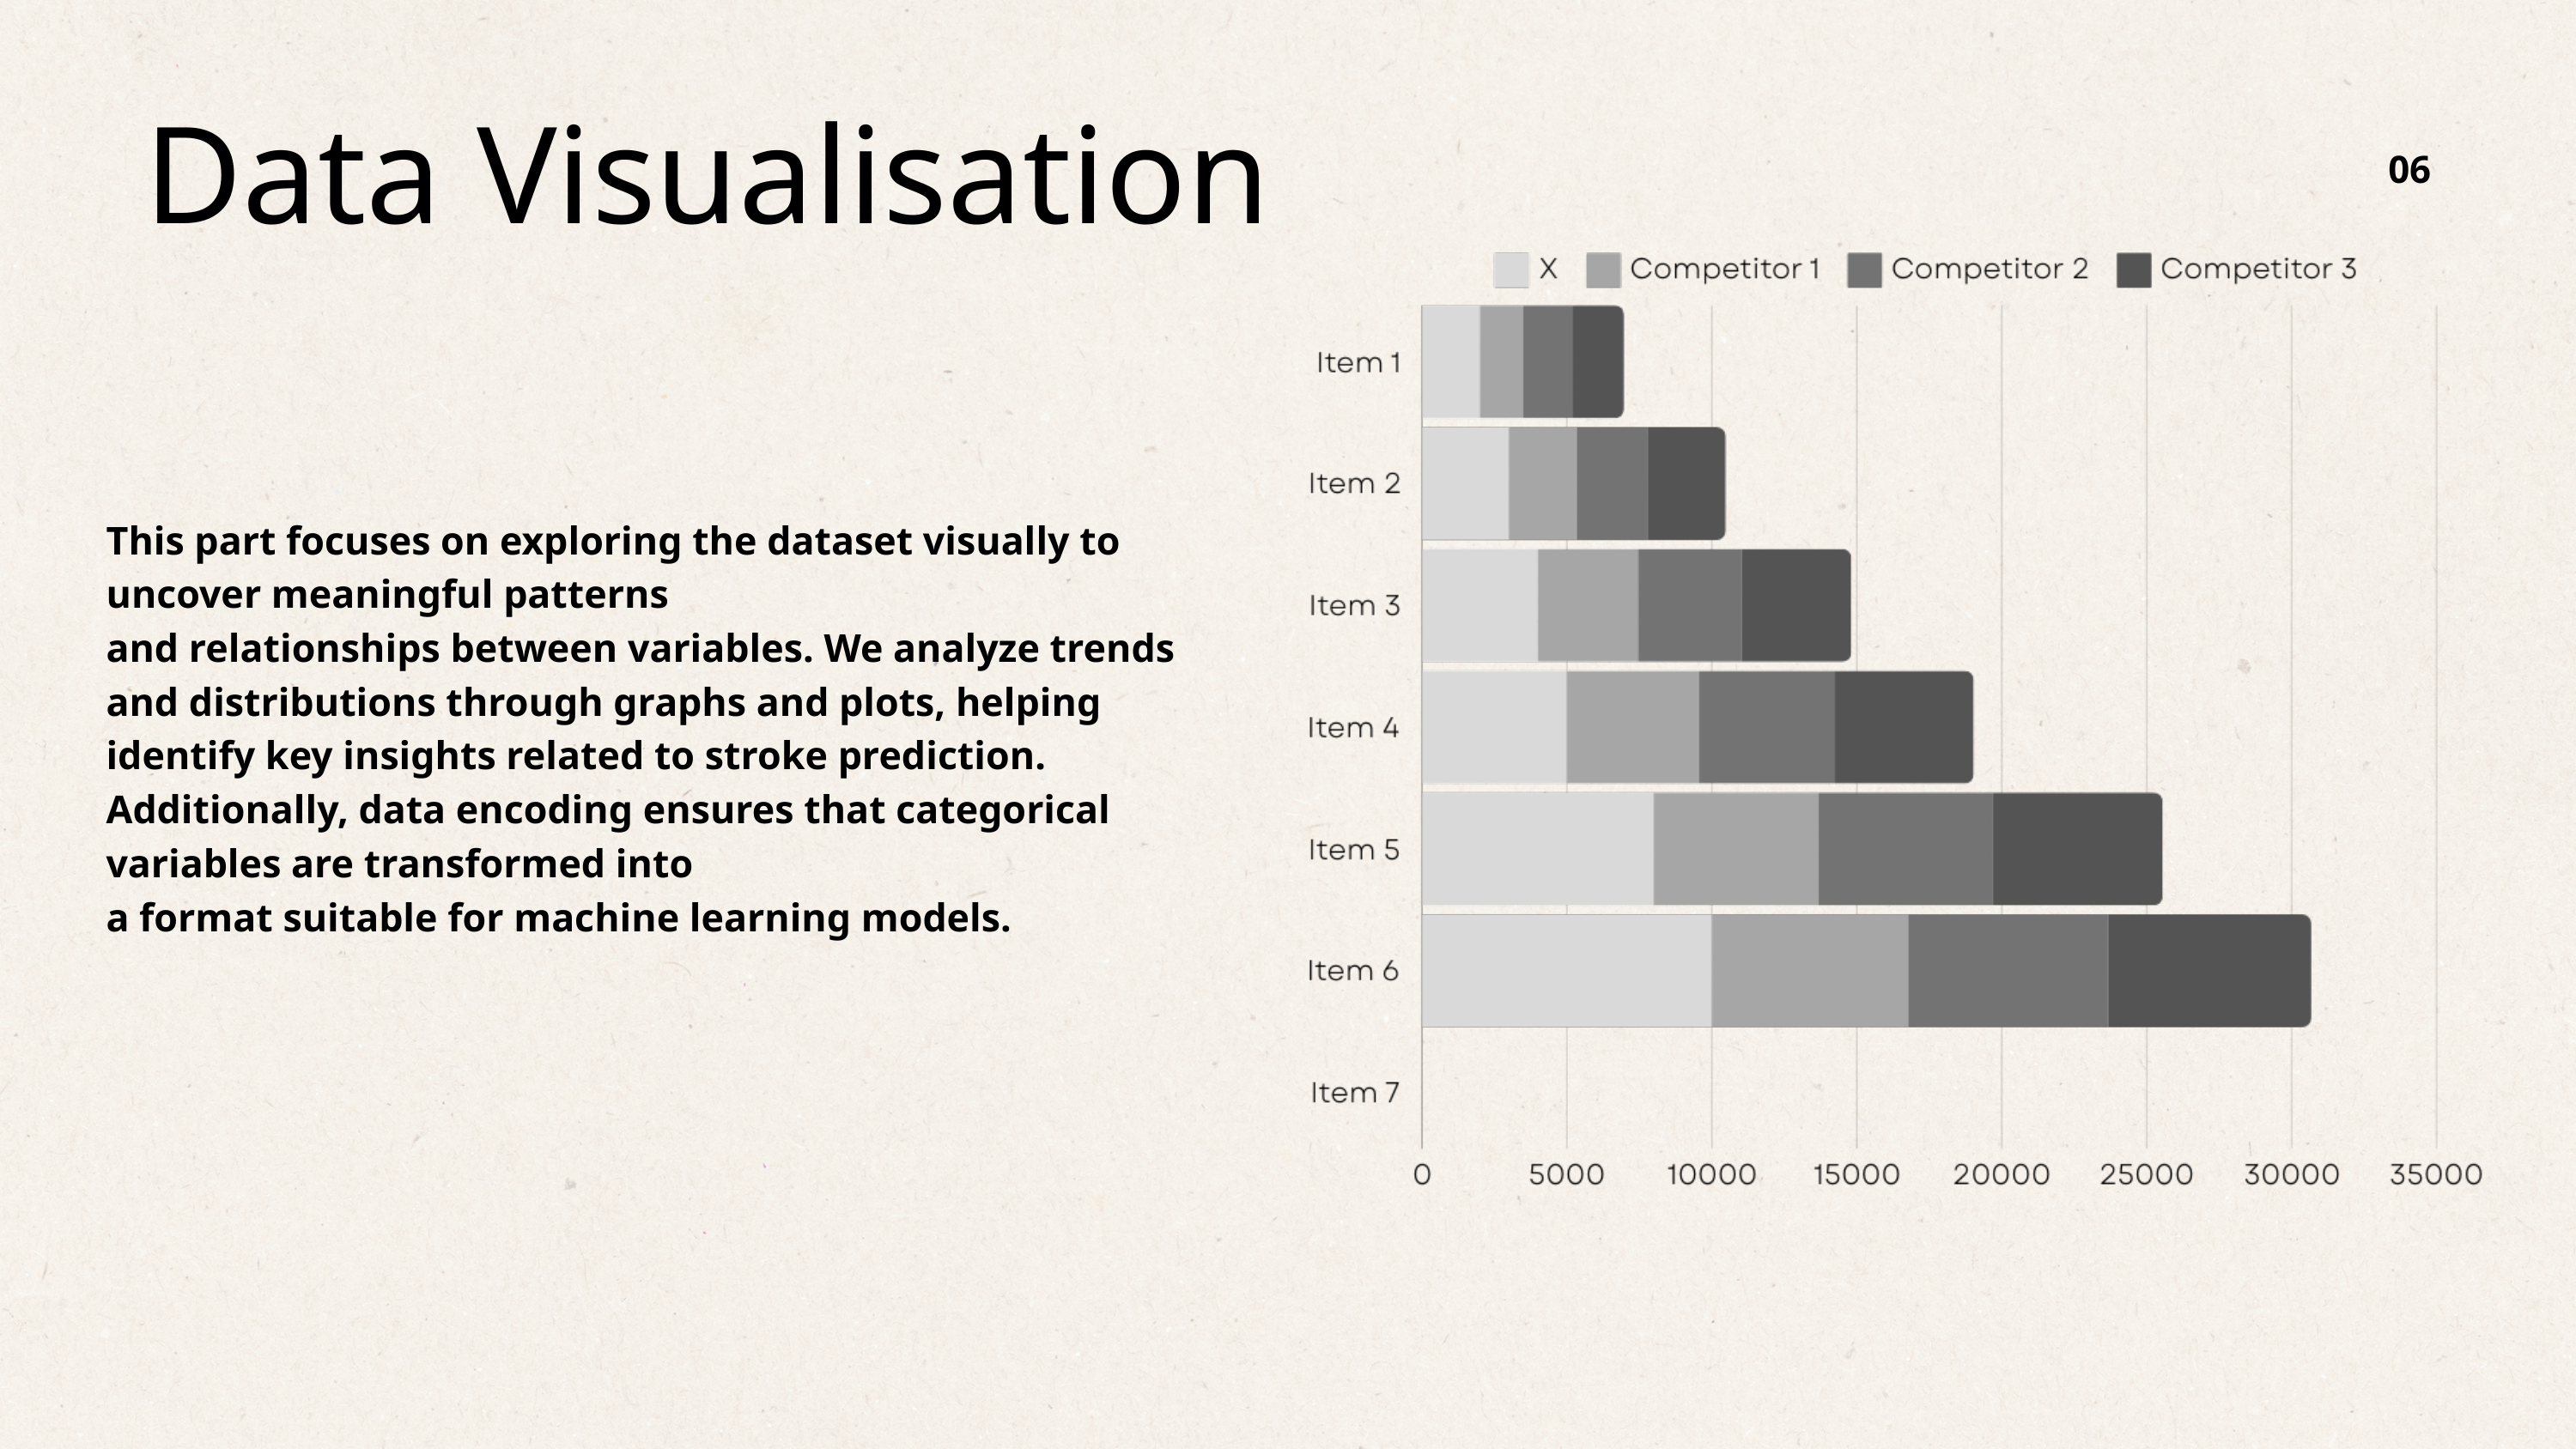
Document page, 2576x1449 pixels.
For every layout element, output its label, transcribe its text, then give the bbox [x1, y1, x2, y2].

text_box This part focuses on exploring the dataset visually to uncover meaningful patterns and relationships between variables. We analyze trends and distributions through graphs and plots, helping identify key insights related to stroke prediction. Additionally, data encoding ensures that categorical variables are transformed into a format suitable for machine learning models. [106, 508, 1181, 939]
text_box Data Visualisation [144, 88, 1289, 251]
picture [1186, 132, 2576, 1316]
text_box [0, 0, 2576, 1449]
